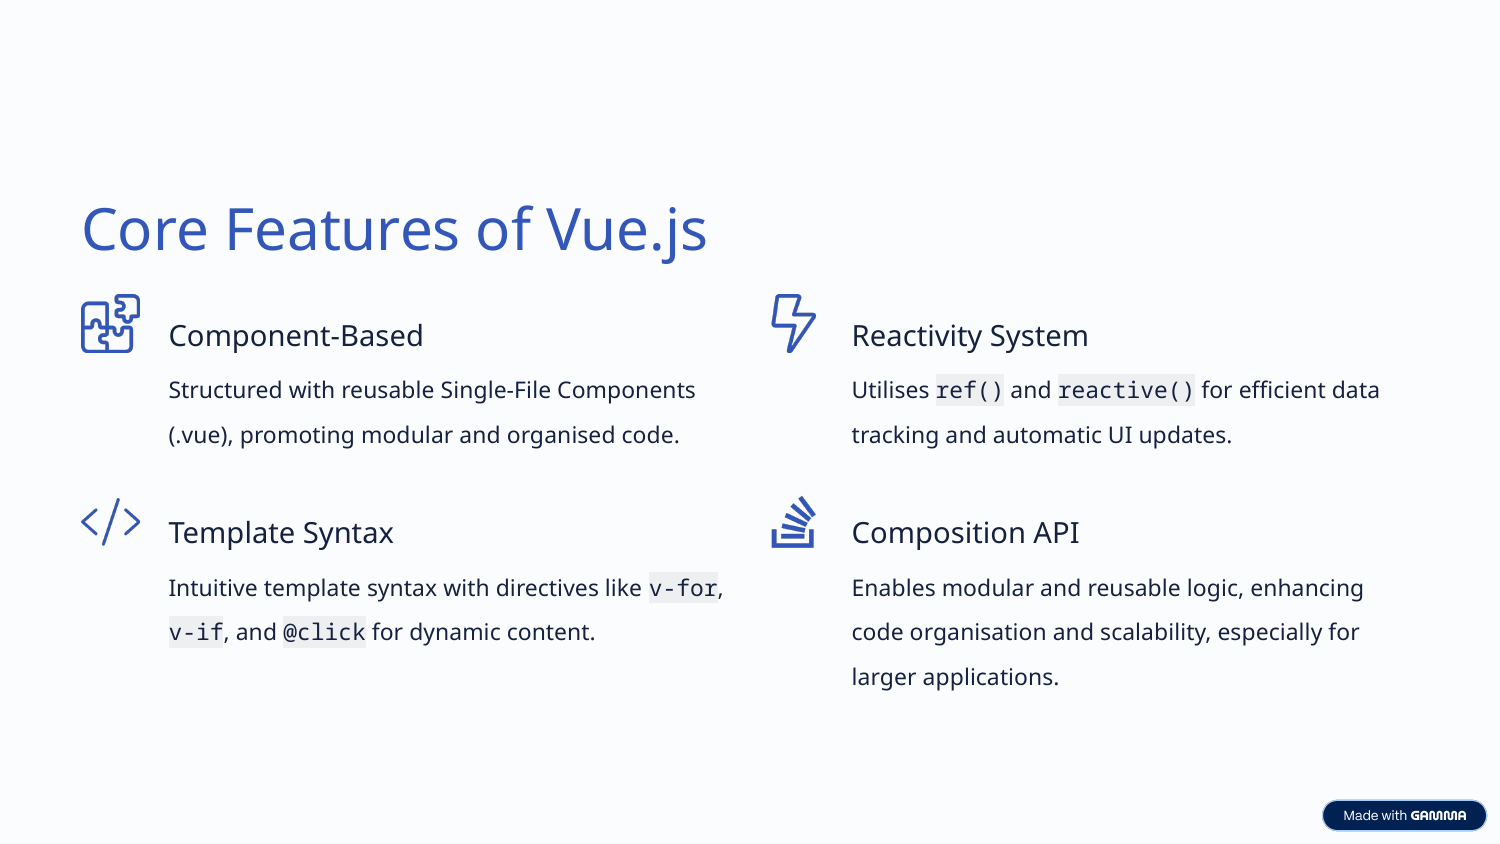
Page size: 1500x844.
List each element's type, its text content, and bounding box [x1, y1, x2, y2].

picture [81, 491, 140, 551]
picture [81, 294, 140, 354]
text_box Reactivity System [851, 308, 1143, 345]
text_box Intuitive template syntax with directives like v-for, v-if, and @click for dynamic content. [168, 556, 736, 633]
text_box Utilises ref() and reactive() for efficient data tracking and automatic UI updates. [851, 358, 1419, 435]
text_box Component-Based [168, 308, 460, 345]
text_box Core Features of Vue.js [81, 175, 736, 249]
text_box Composition API [851, 506, 1143, 543]
picture [764, 491, 823, 551]
picture [1316, 794, 1493, 837]
picture [764, 294, 823, 354]
text_box Structured with reusable Single-File Components (.vue), promoting modular and organised code. [168, 358, 736, 434]
text_box Enables modular and reusable logic, enhancing code organisation and scalability, especially for larger applications. [851, 556, 1419, 668]
text_box Template Syntax [168, 506, 460, 543]
